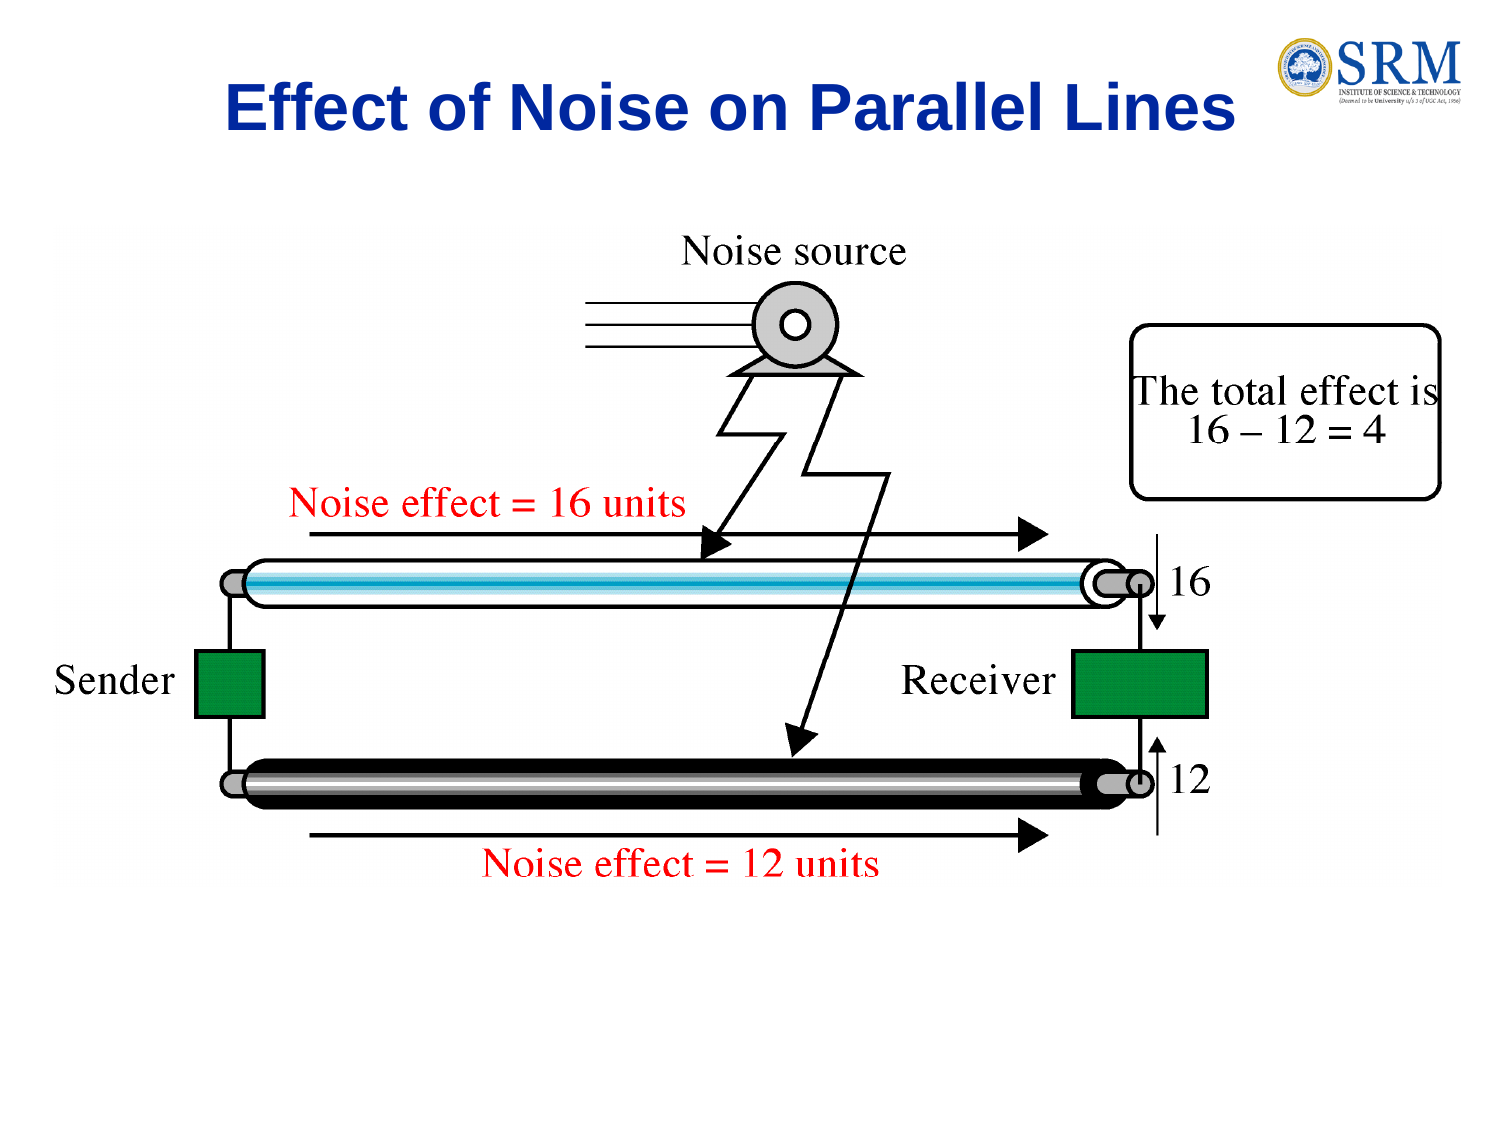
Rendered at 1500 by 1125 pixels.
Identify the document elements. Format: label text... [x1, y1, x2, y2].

picture [53, 224, 1442, 888]
text_box Effect of Noise on Parallel Lines [209, 56, 1254, 152]
picture [1275, 25, 1466, 113]
